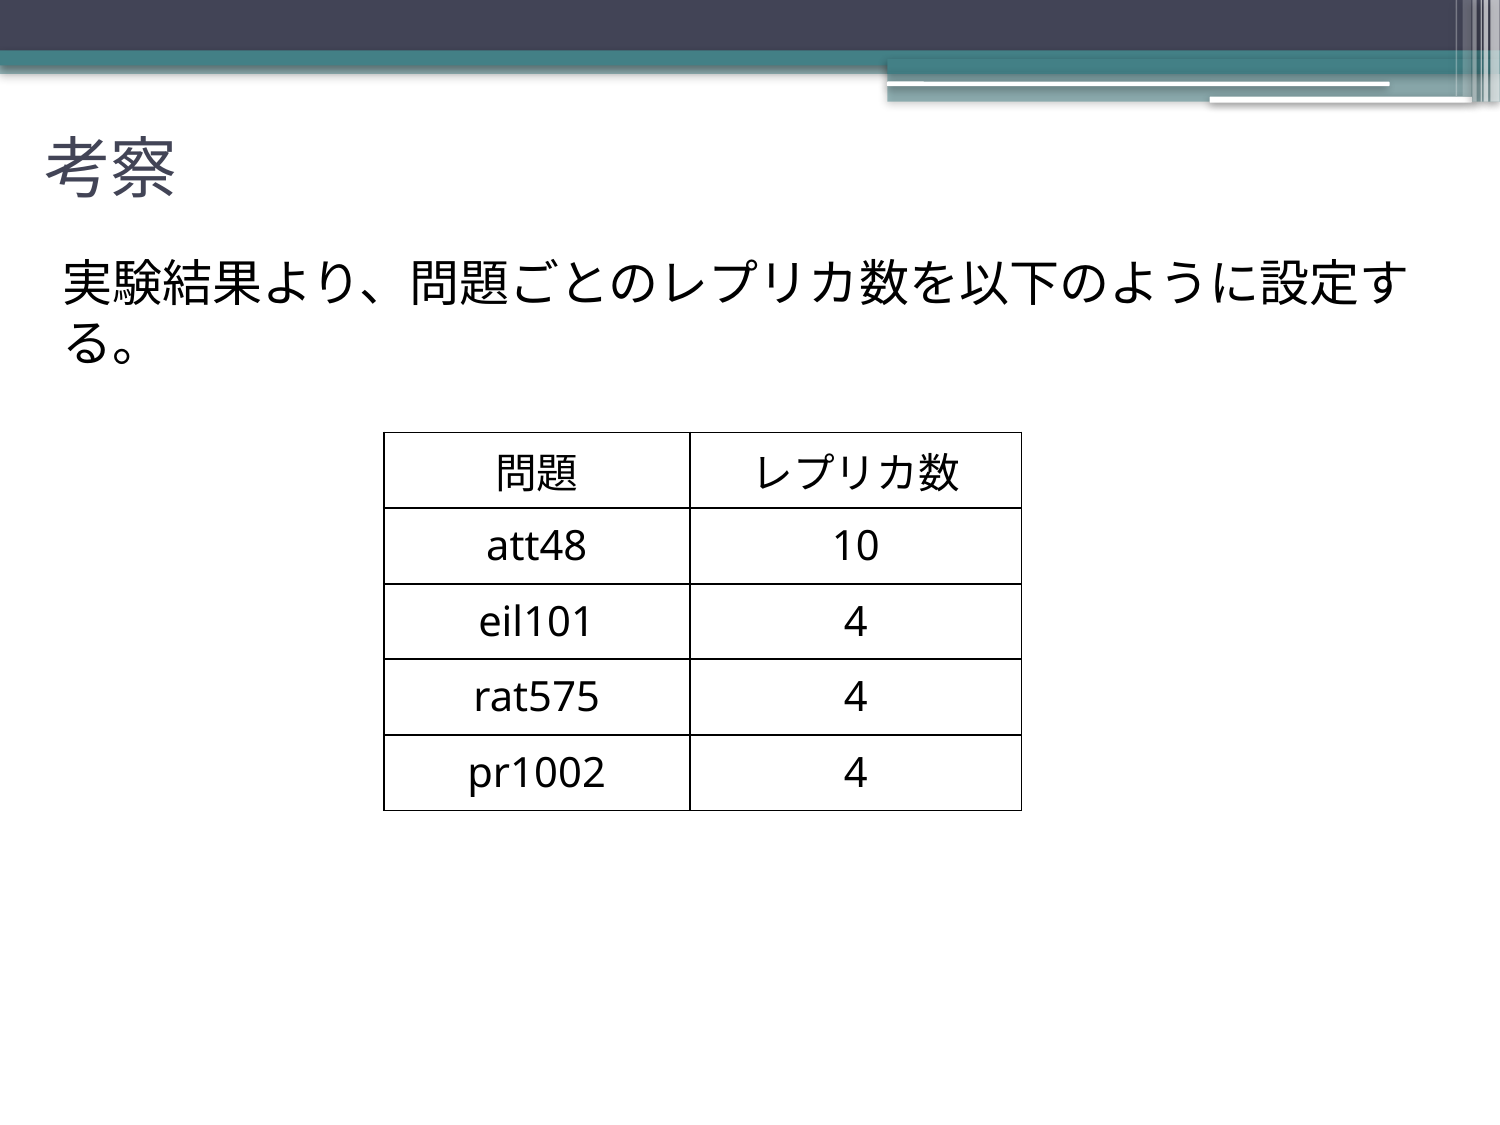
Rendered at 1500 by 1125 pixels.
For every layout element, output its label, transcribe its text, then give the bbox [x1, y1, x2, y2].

table_header 問題 [385, 433, 689, 507]
table_cell 4 [691, 660, 1021, 734]
table_cell 4 [691, 736, 1021, 810]
list 実験結果より、問題ごとのレプリカ数を以下のように設定する。 [29, 243, 1471, 1125]
table_cell 10 [691, 509, 1021, 583]
table_cell pr1002 [385, 736, 689, 810]
table_cell eil101 [385, 585, 689, 658]
table_cell 4 [691, 585, 1021, 658]
table_header レプリカ数 [691, 433, 1021, 507]
table_cell rat575 [385, 660, 689, 734]
title 考察 [29, 78, 1380, 243]
table_cell att48 [385, 509, 689, 583]
